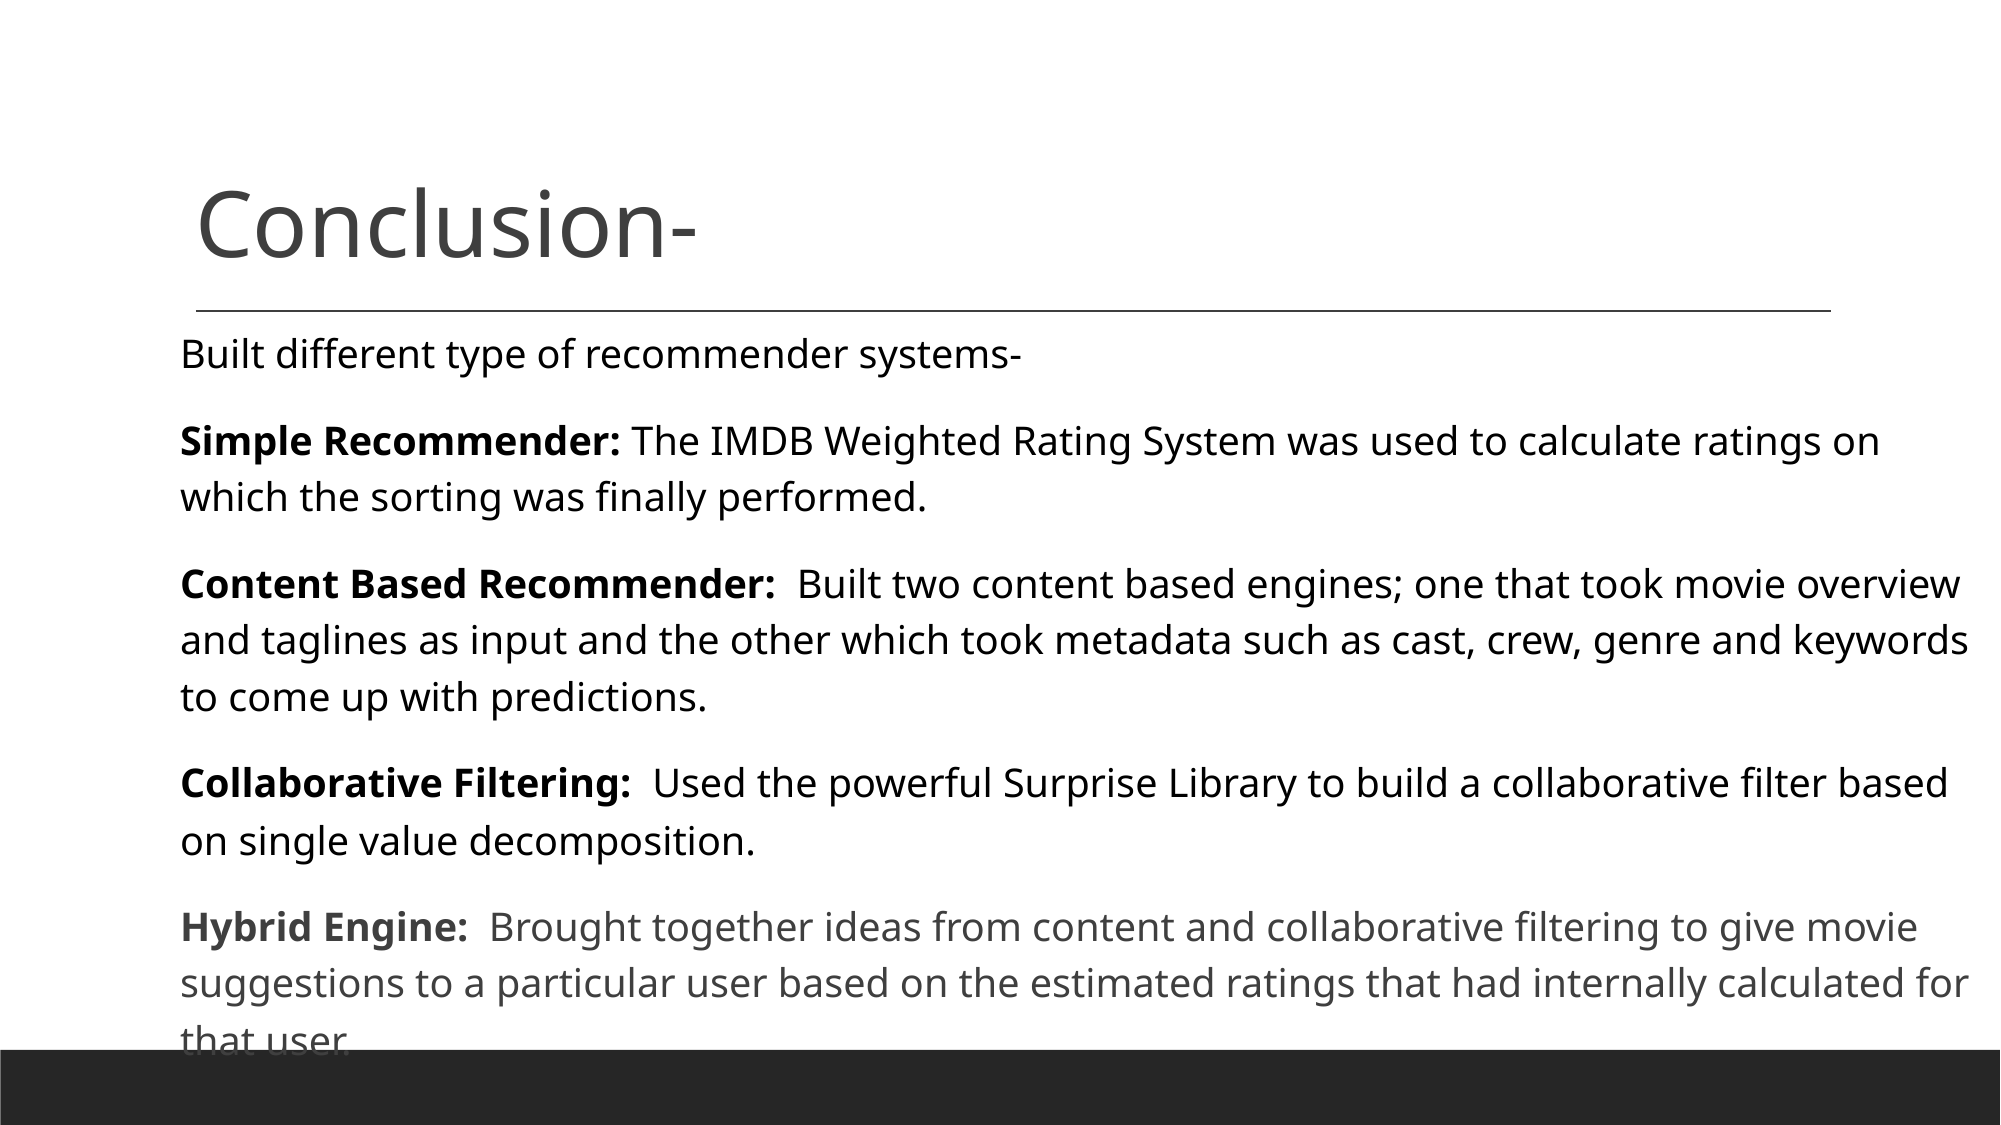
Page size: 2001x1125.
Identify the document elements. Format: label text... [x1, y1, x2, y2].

title Conclusion- [180, 47, 1830, 285]
list Built different type of recommender systems- Simple Recommender: The IMDB Weighted Rating System was used to calculate ratings on which the sorting was finally performed. Content Based Recommender: Built two content based engines; one that took movie overview and taglines as input and the other which took metadata such as cast, crew, genre and keywords to come up with predictions. Collaborative Filtering: Used the powerful Surprise Library to build a collaborative filter based on single value decomposition. Hybrid Engine: Brought together ideas from content and collaborative filtering to give movie suggestions to a particular user based on the estimated ratings that had internally calculated for that user. [180, 312, 2000, 1052]
